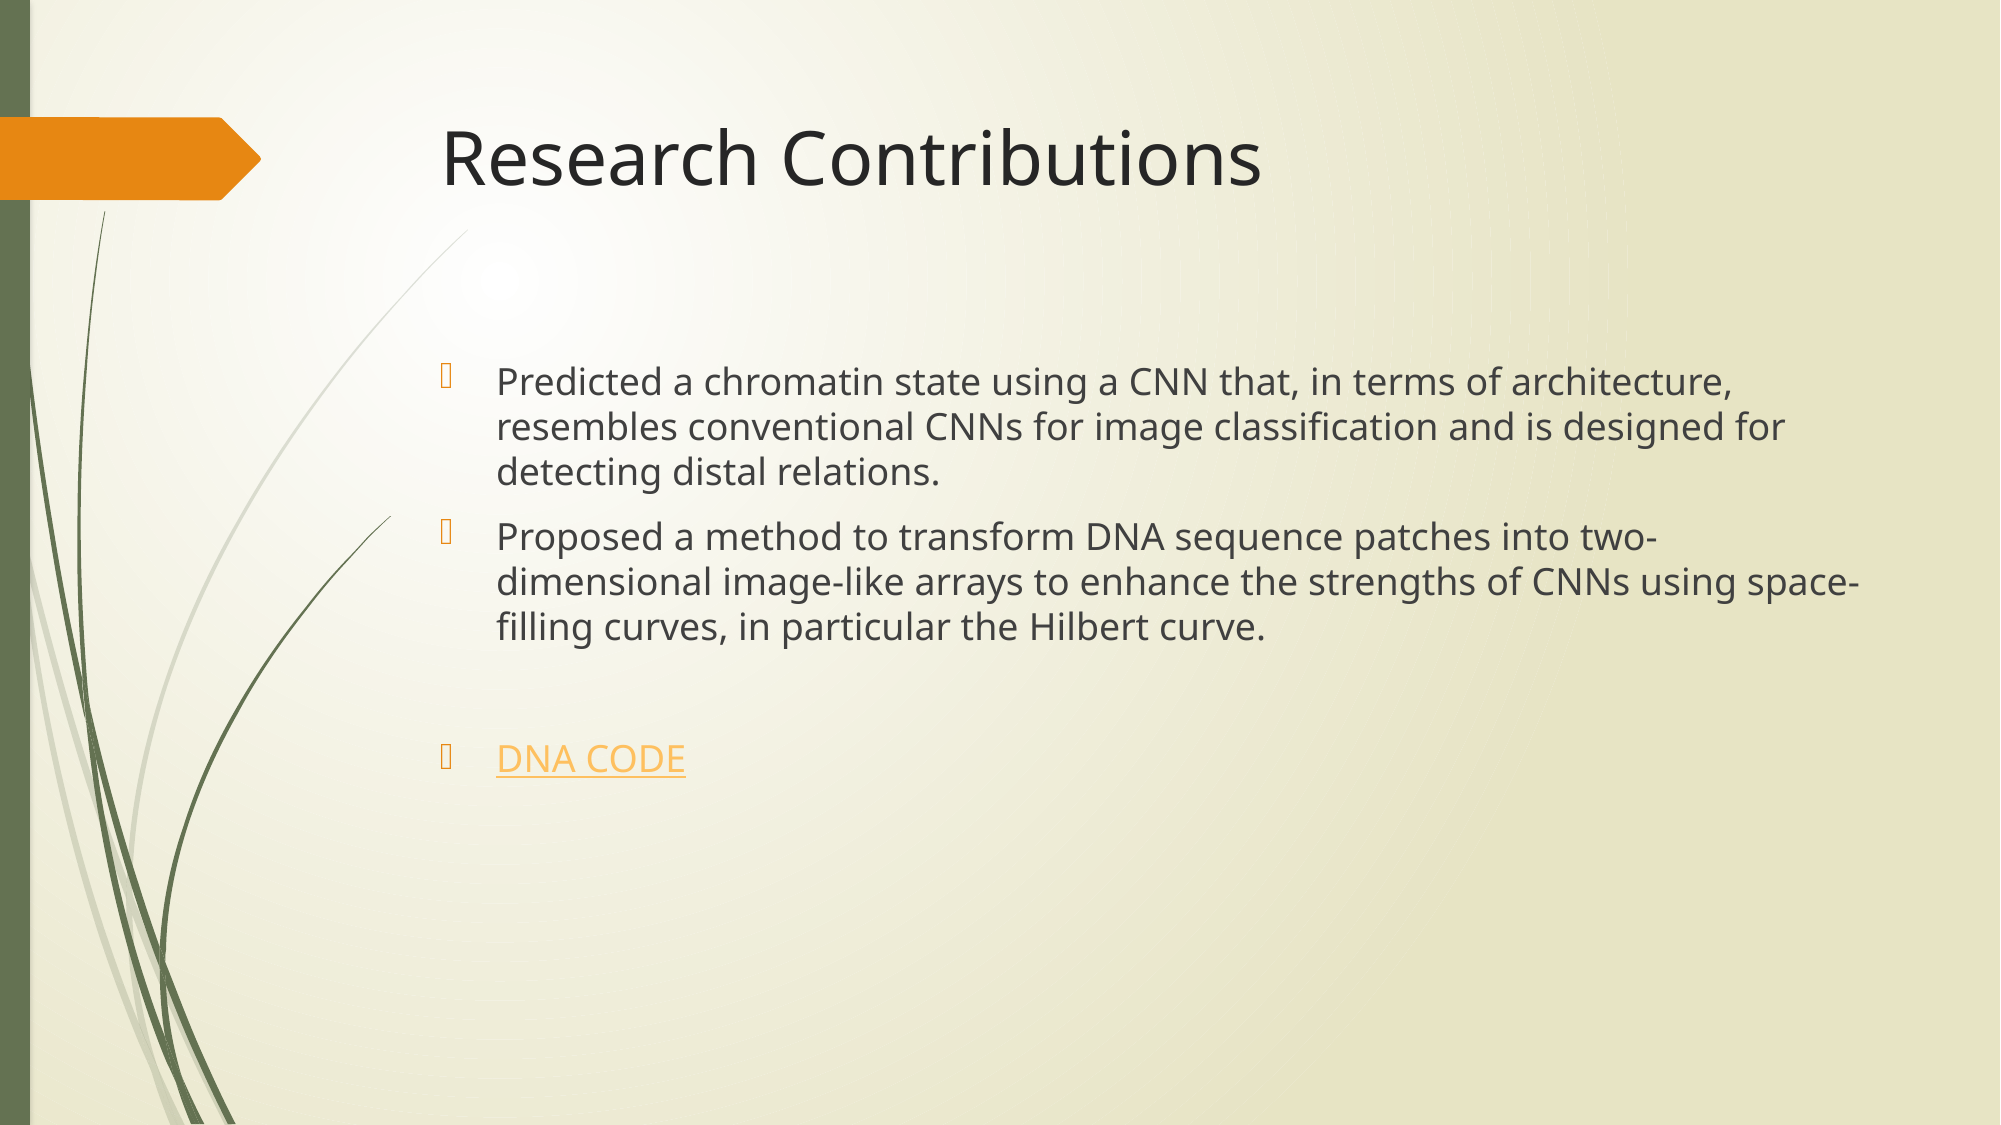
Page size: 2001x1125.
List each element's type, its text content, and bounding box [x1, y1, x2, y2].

title Research Contributions [425, 102, 1888, 313]
list Predicted a chromatin state using a CNN that, in terms of architecture, resembles conventional CNNs for image classification and is designed for detecting distal relations. Proposed a method to transform DNA sequence patches into two-dimensional image-like arrays to enhance the strengths of CNNs using space-filling curves, in particular the Hilbert curve. DNA CODE [424, 350, 1888, 970]
